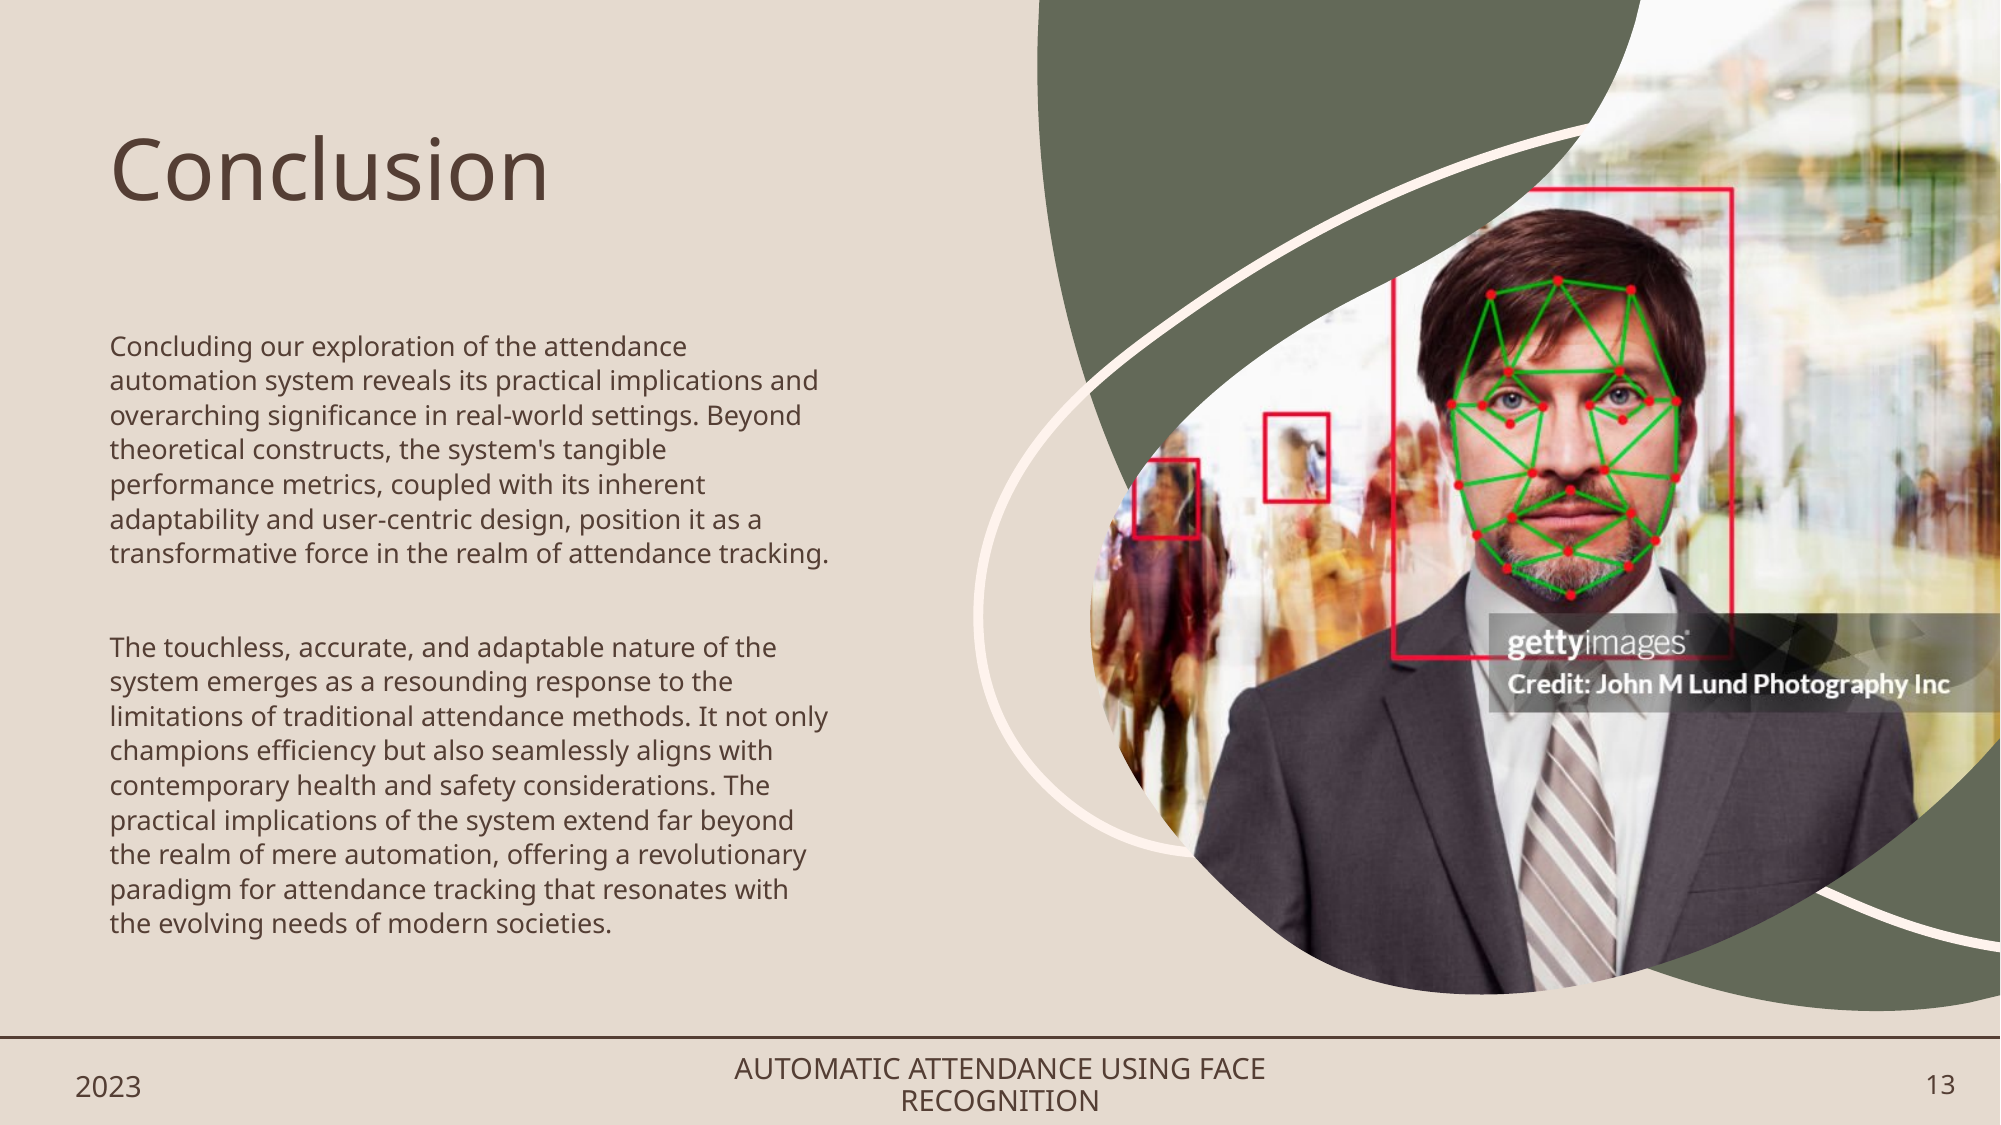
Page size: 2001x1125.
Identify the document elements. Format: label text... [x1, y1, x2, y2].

list Concluding our exploration of the attendance automation system reveals its practical implications and overarching significance in real-world settings. Beyond theoretical constructs, the system's tangible performance metrics, coupled with its inherent adaptability and user-centric design, position it as a transformative force in the realm of attendance tracking. The touchless, accurate, and adaptable nature of the system emerges as a resounding response to the limitations of traditional attendance methods. It not only champions efficiency but also seamlessly aligns with contemporary health and safety considerations. The practical implications of the system extend far beyond the realm of mere automation, offering a revolutionary paradigm for attendance tracking that resonates with the evolving needs of modern societies. [94, 319, 845, 988]
footer AUTOMATIC ATTENDANCE USING FACE RECOGNITION [718, 1060, 1283, 1112]
title Conclusion [94, 115, 1090, 227]
slide_number 2023 [60, 1060, 222, 1112]
picture [1090, 0, 2000, 995]
slide_number 13 [1808, 1060, 1971, 1112]
